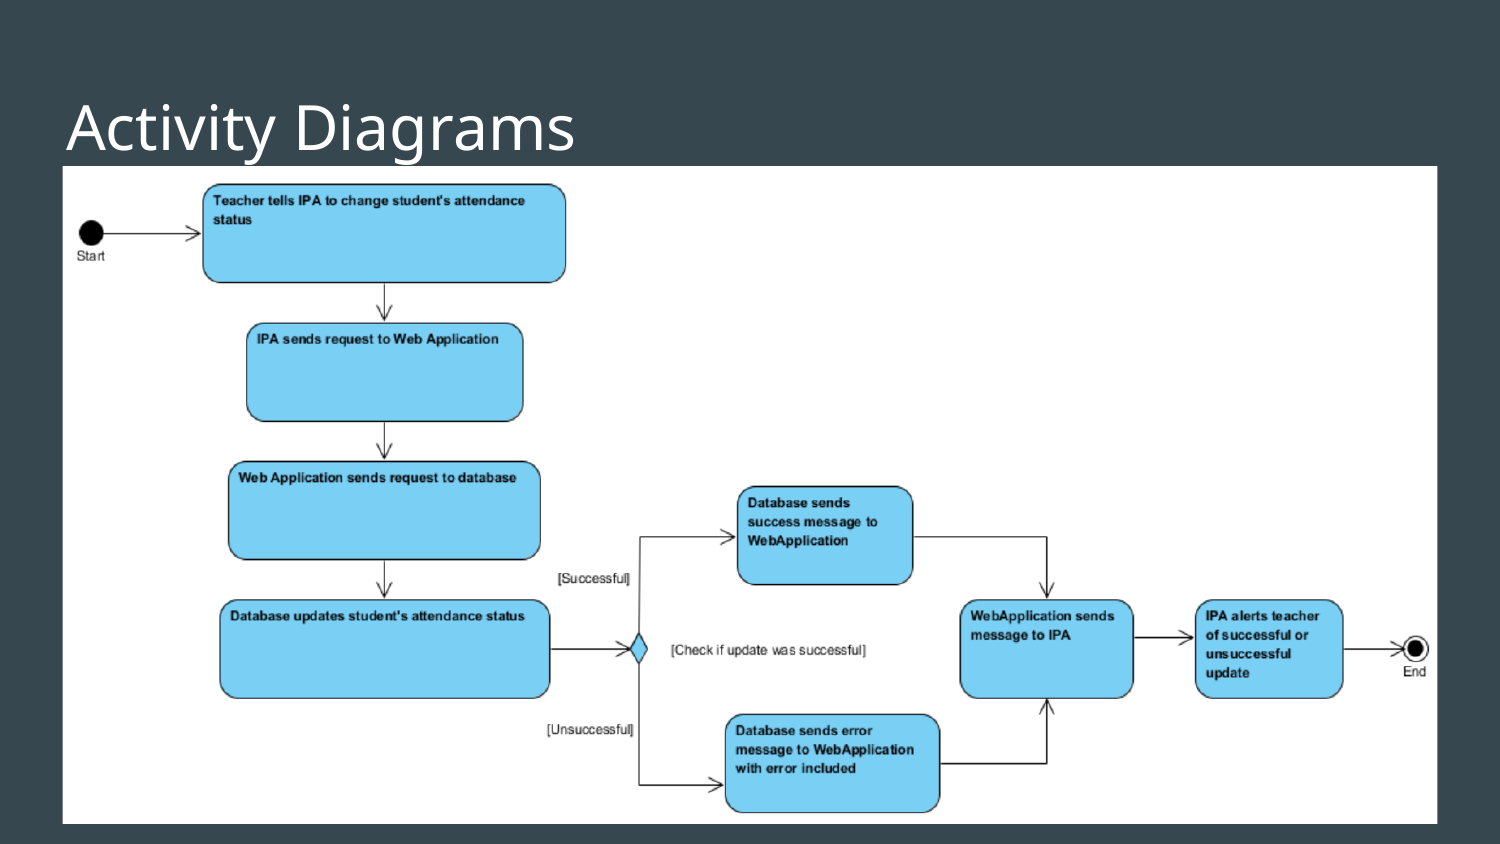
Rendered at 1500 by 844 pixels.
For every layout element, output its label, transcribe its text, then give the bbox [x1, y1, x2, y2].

picture [62, 166, 1438, 824]
title Activity Diagrams [51, 72, 1449, 167]
